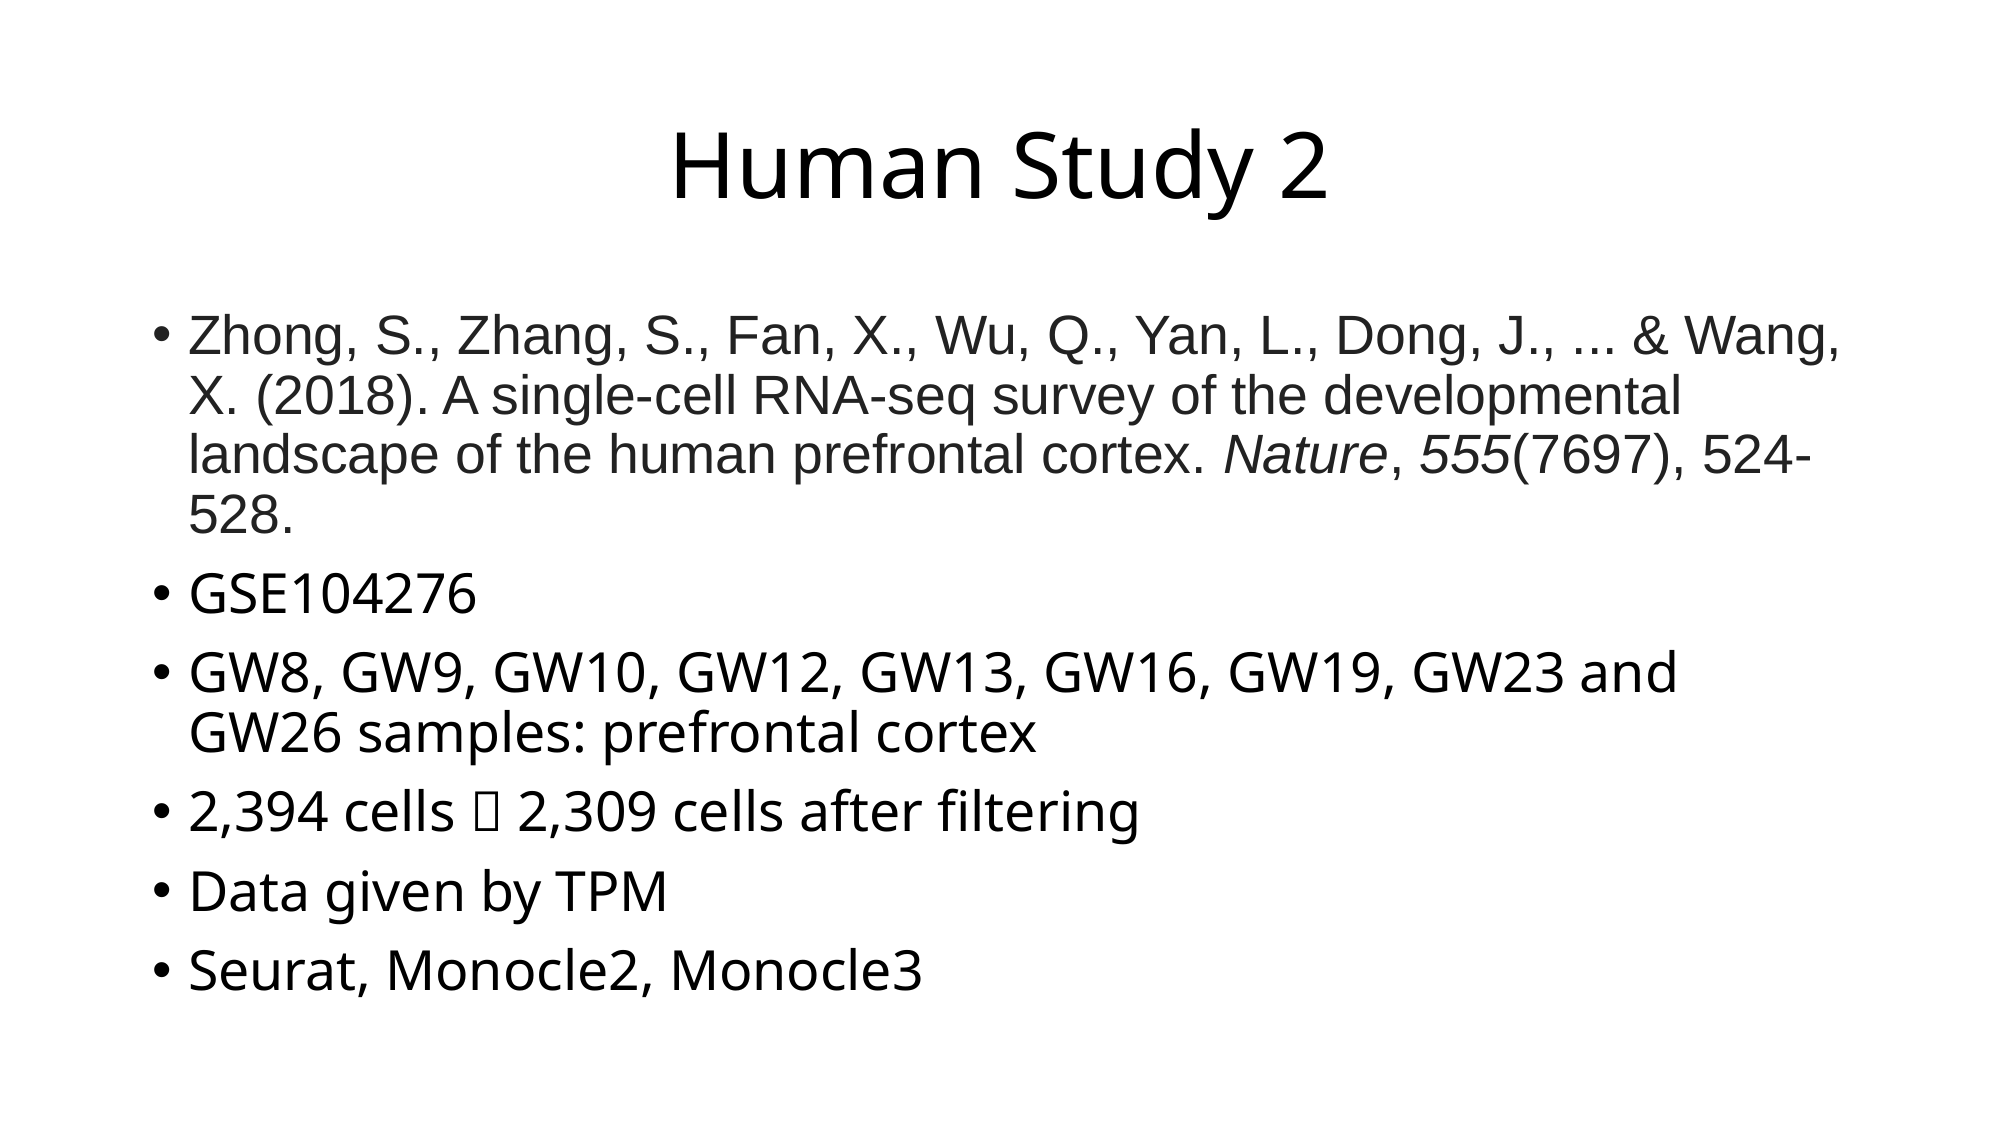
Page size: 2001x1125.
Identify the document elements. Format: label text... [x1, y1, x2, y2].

list Zhong, S., Zhang, S., Fan, X., Wu, Q., Yan, L., Dong, J., ... & Wang, X. (2018). A single-cell RNA-seq survey of the developmental landscape of the human prefrontal cortex. Nature, 555(7697), 524-528. GSE104276 GW8, GW9, GW10, GW12, GW13, GW16, GW19, GW23 and GW26 samples: prefrontal cortex 2,394 cells  2,309 cells after filtering Data given by TPM Seurat, Monocle2, Monocle3 [137, 299, 1863, 1014]
title Human Study 2 [137, 59, 1863, 278]
